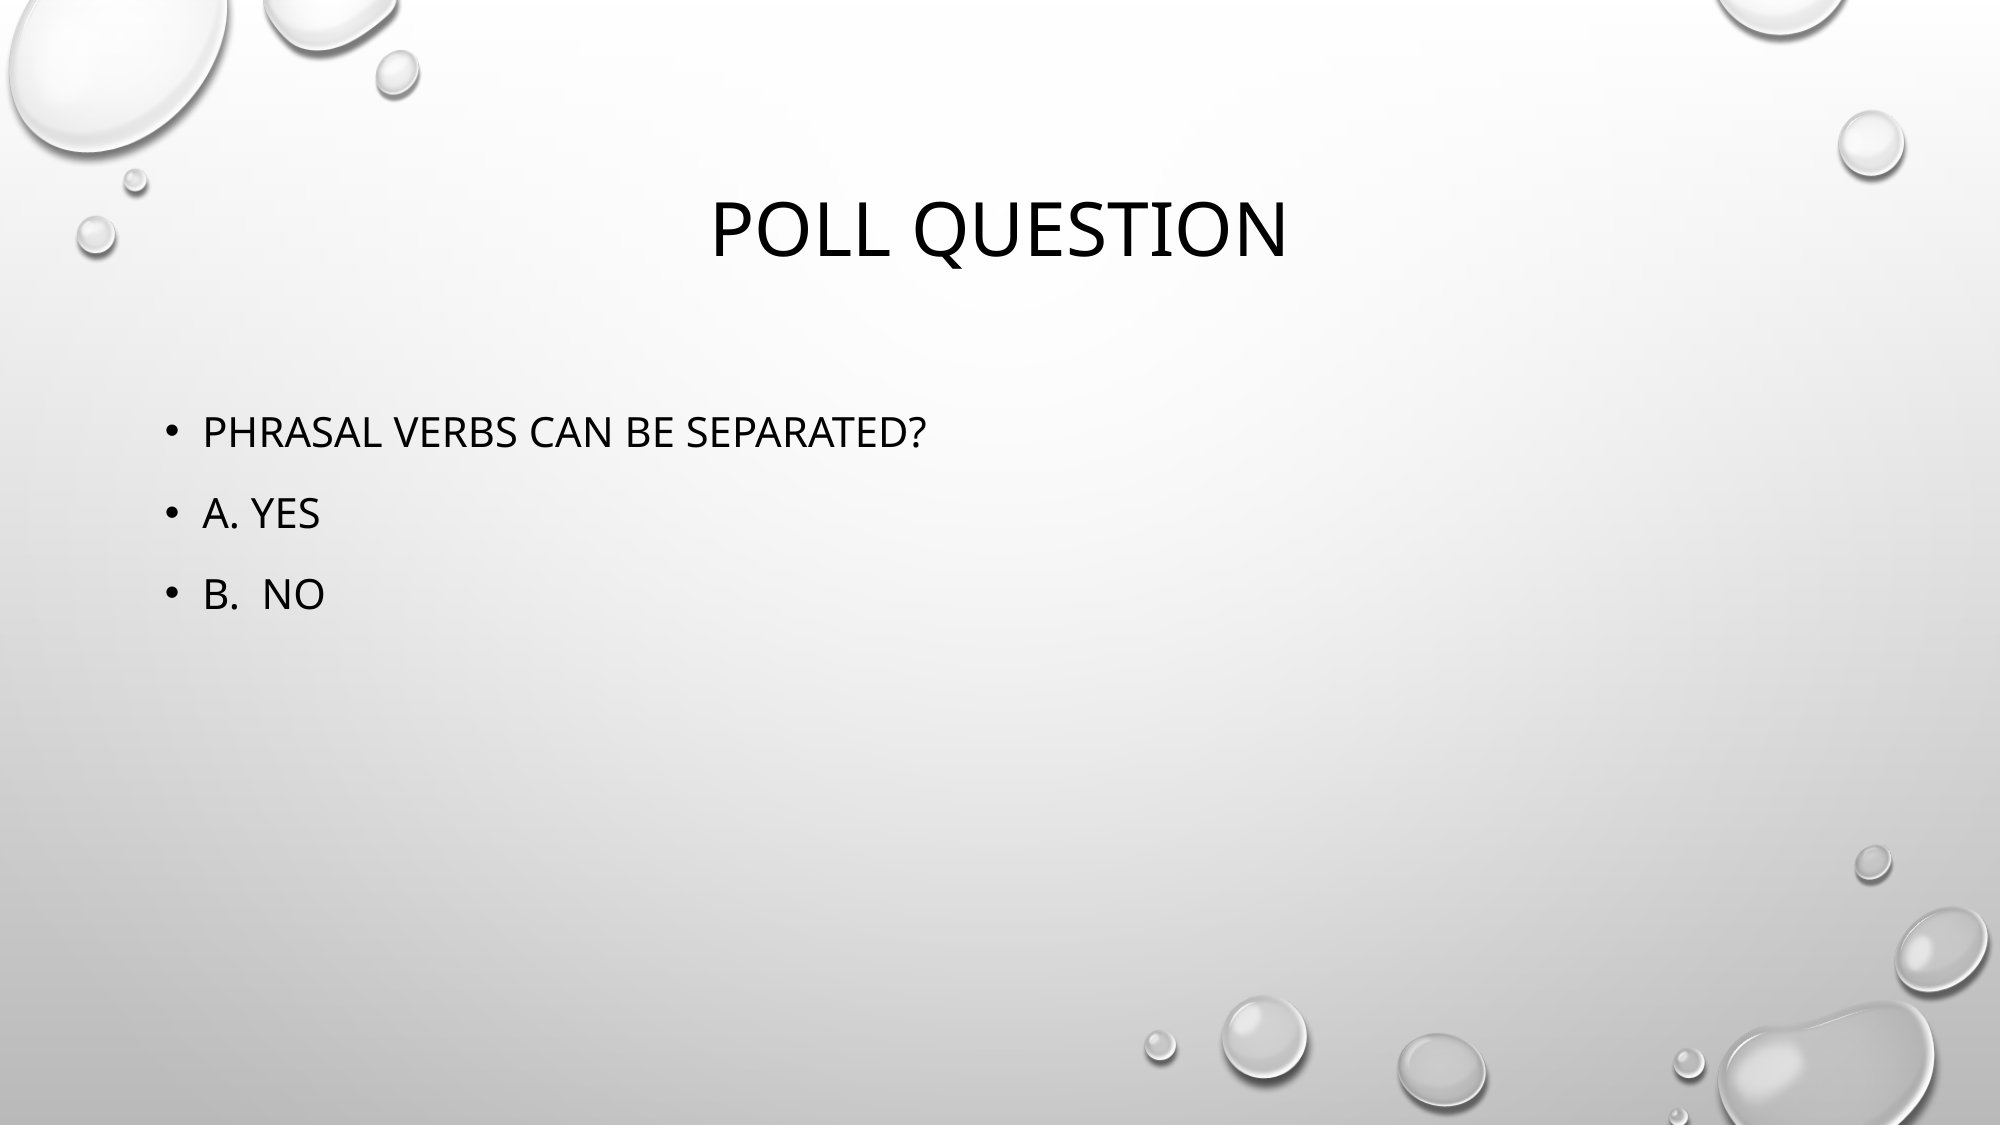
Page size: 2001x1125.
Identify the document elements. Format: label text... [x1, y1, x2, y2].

title Poll Question [149, 101, 1851, 364]
list Phrasal verbs CAN be separated? A. yes B. no [149, 388, 1850, 950]
picture [0, 0, 2000, 1125]
